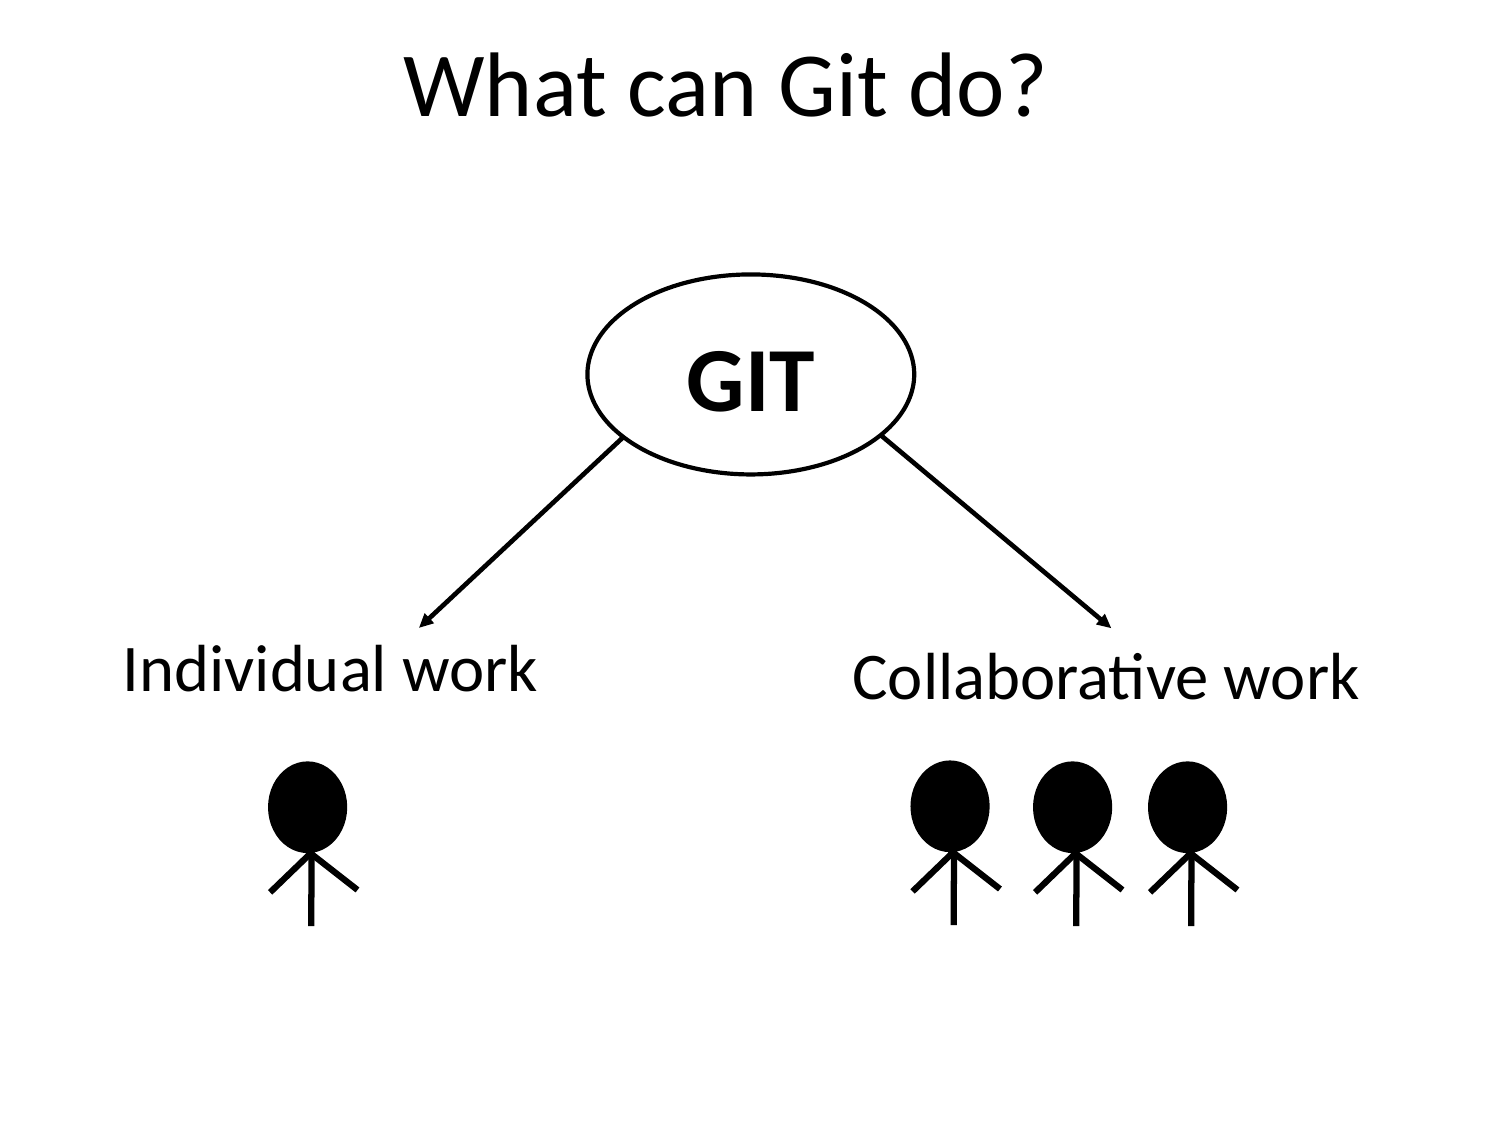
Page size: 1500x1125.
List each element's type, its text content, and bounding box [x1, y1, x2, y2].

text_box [269, 763, 358, 927]
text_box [879, 434, 1112, 629]
list Individual work [107, 617, 633, 730]
text_box GIT [585, 272, 917, 477]
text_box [837, 624, 1451, 927]
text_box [418, 436, 625, 628]
title What can Git do? [50, 0, 1401, 174]
